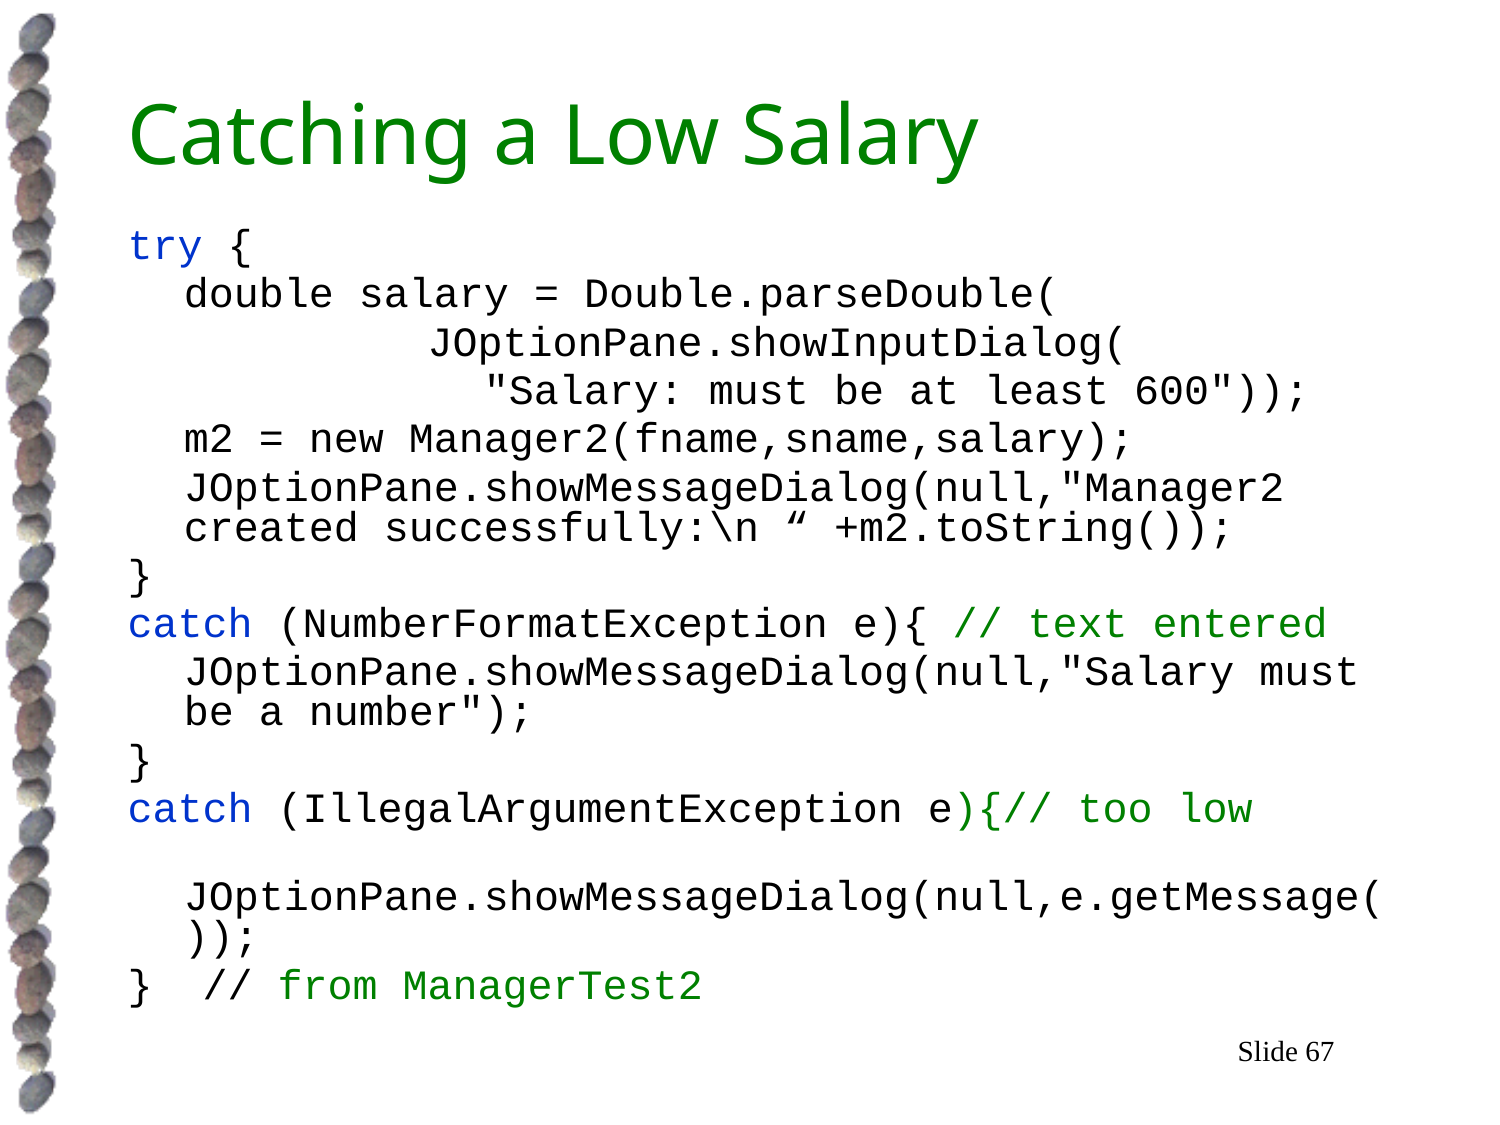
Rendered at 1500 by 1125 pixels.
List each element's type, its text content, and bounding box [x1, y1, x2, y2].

slide_number Slide 67 [1037, 1024, 1351, 1101]
picture [0, 0, 65, 1125]
list try { double salary = Double.parseDouble( JOptionPane.showInputDialog( "Salary: must be at least 600")); m2 = new Manager2(fname,sname,salary); JOptionPane.showMessageDialog(null,"Manager2 created successfully:\n “ +m2.toString()); } catch (NumberFormatException e){ // text entered JOptionPane.showMessageDialog(null,"Salary must be a number"); } catch (IllegalArgumentException e){// too low JOptionPane.showMessageDialog(null,e.getMessage()); } // from ManagerTest2 [112, 220, 1400, 1024]
title Catching a Low Salary [112, 75, 1388, 188]
